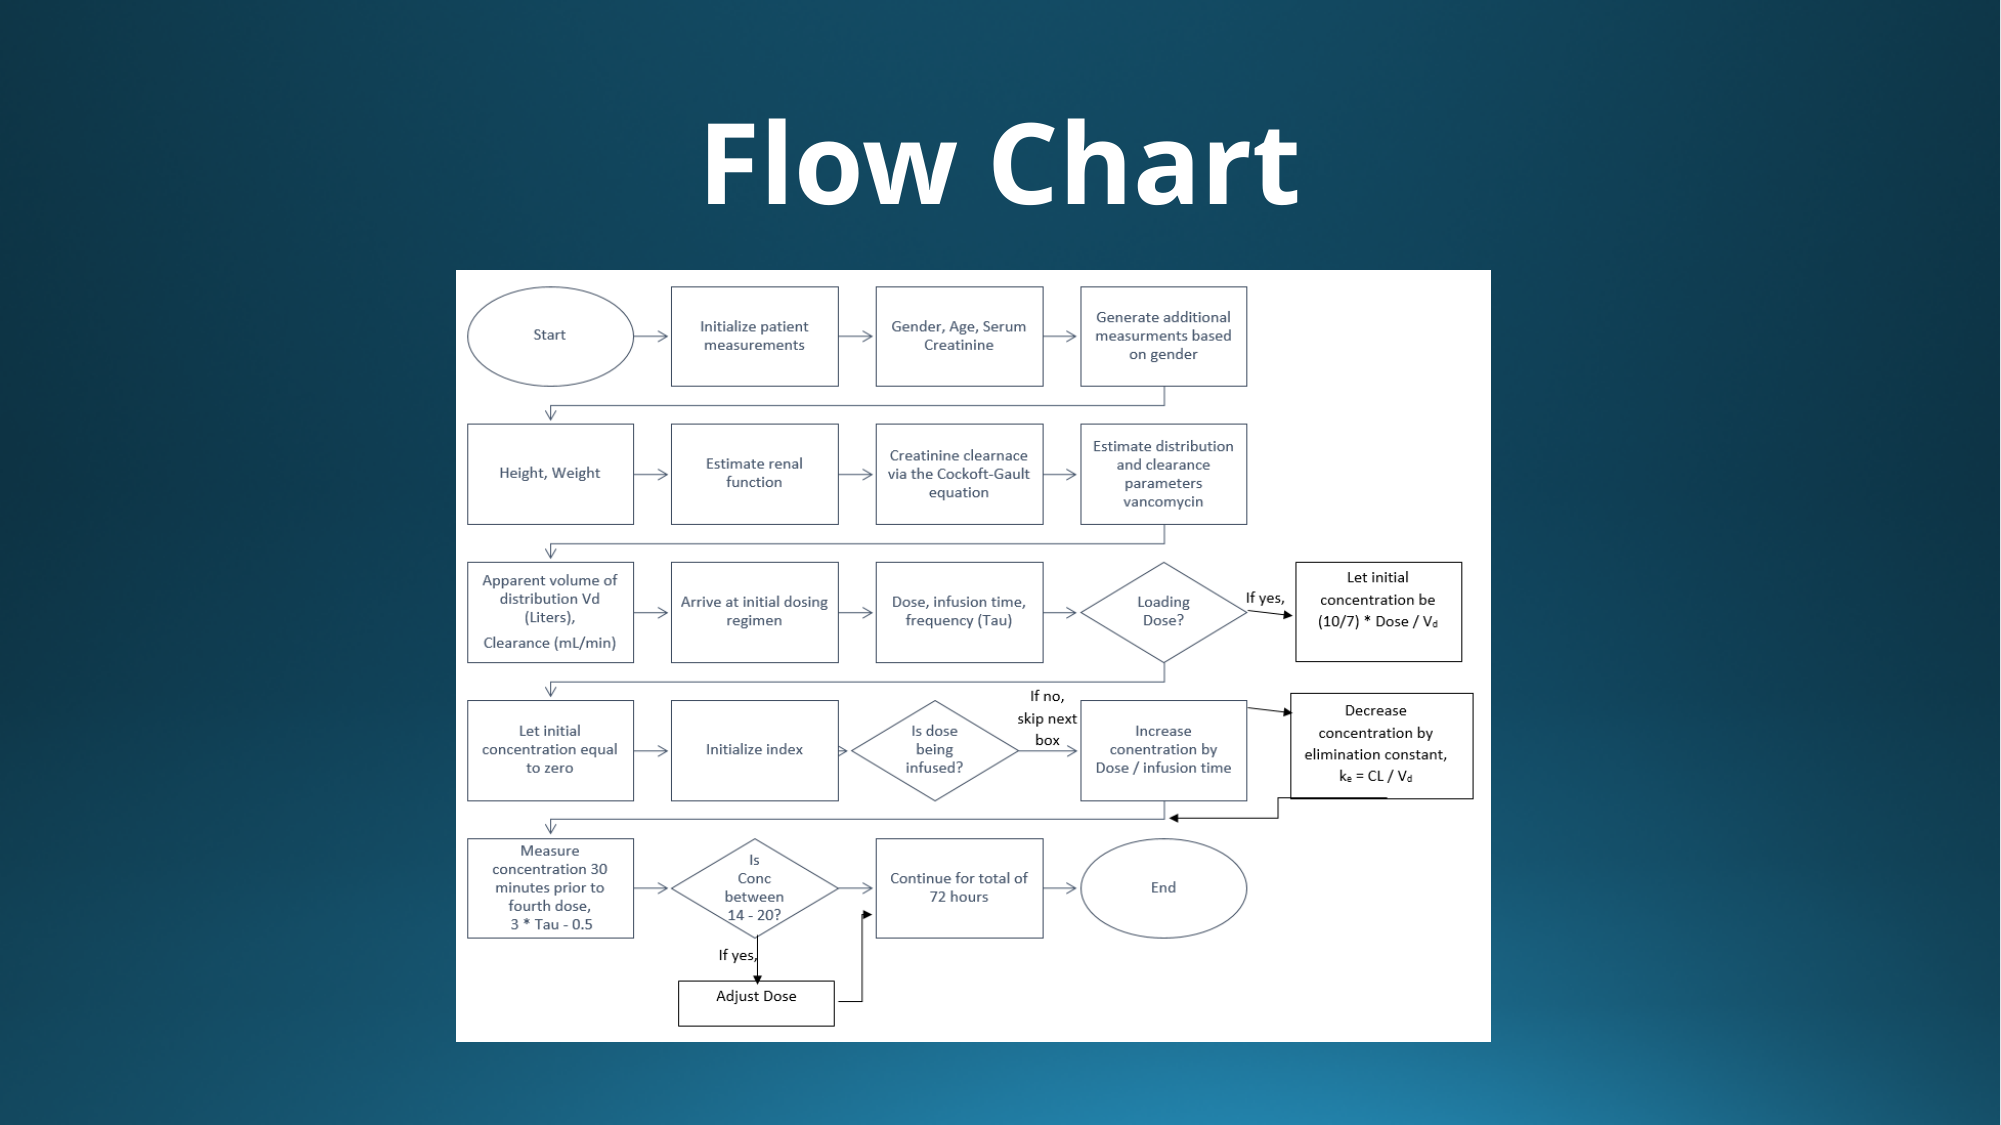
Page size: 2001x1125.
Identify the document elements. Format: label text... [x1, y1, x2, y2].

title Flow Chart [137, 59, 1863, 278]
picture [0, 0, 2001, 1125]
